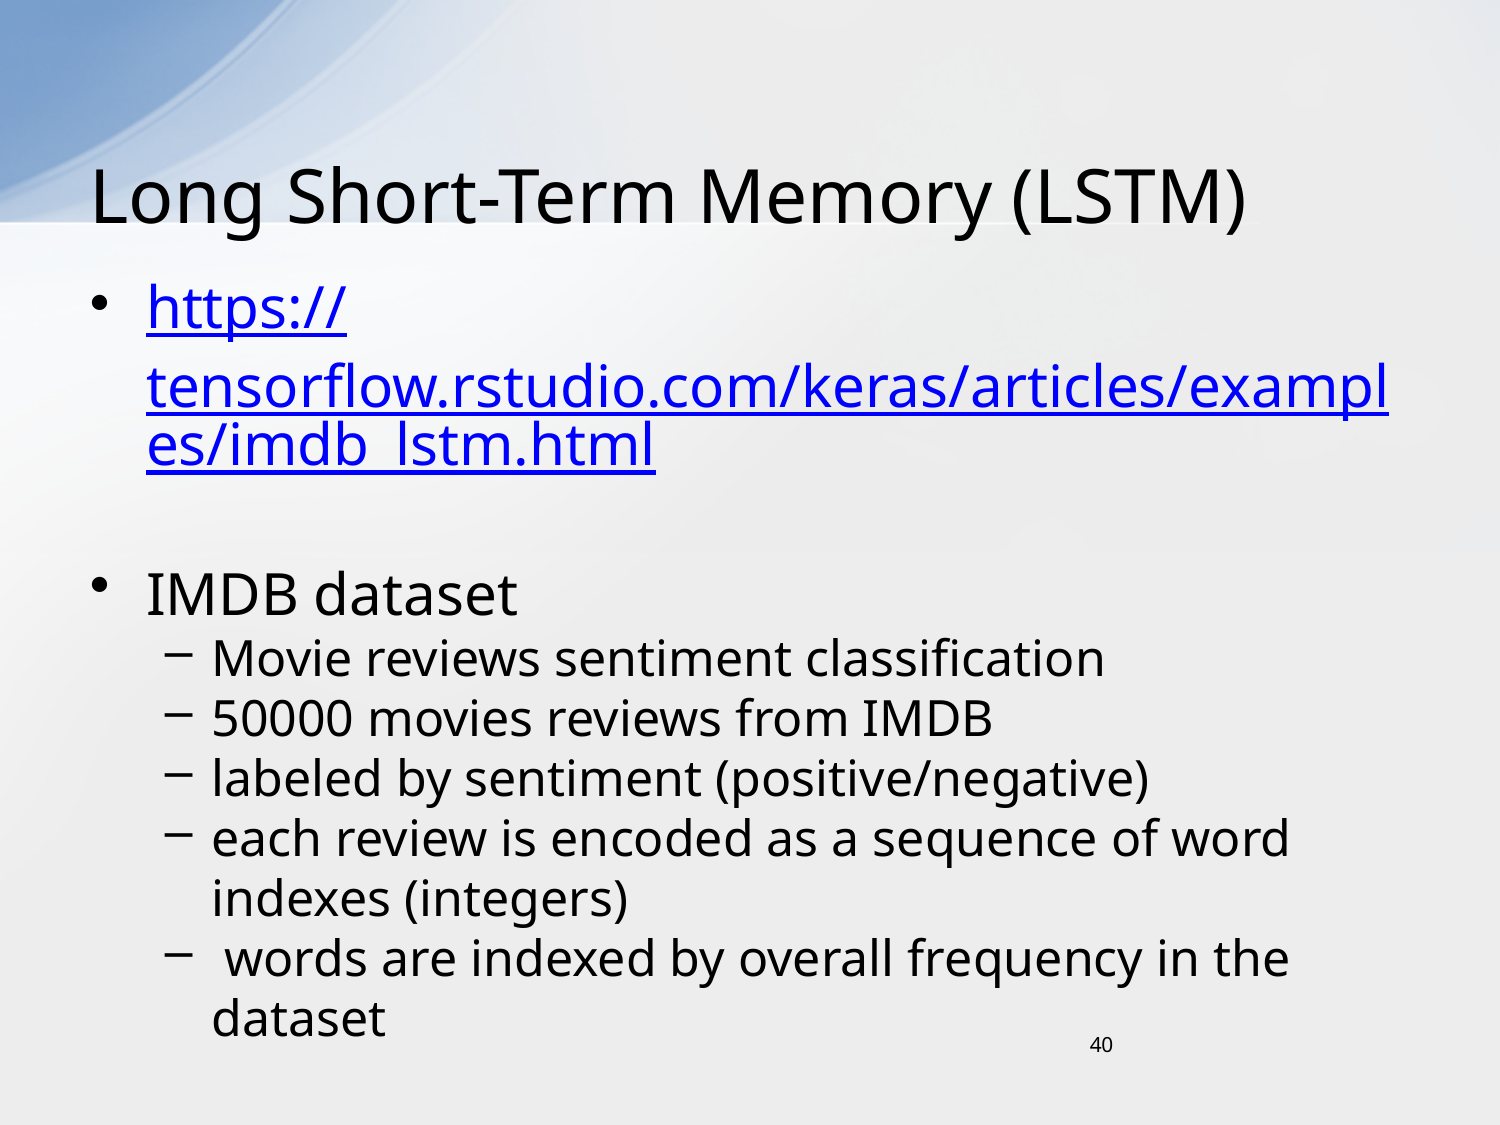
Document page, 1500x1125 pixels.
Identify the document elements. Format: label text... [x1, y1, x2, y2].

list https://tensorflow.rstudio.com/keras/articles/examples/imdb_lstm.html IMDB dataset Movie reviews sentiment classification 50000 movies reviews from IMDB labeled by sentiment (positive/negative) each review is encoded as a sequence of word indexes (integers) words are indexed by overall frequency in the dataset [75, 262, 1425, 1005]
title Long Short-Term Memory (LSTM) [75, 58, 1425, 247]
slide_number 40 [1074, 1024, 1425, 1103]
picture [0, 0, 1500, 1125]
